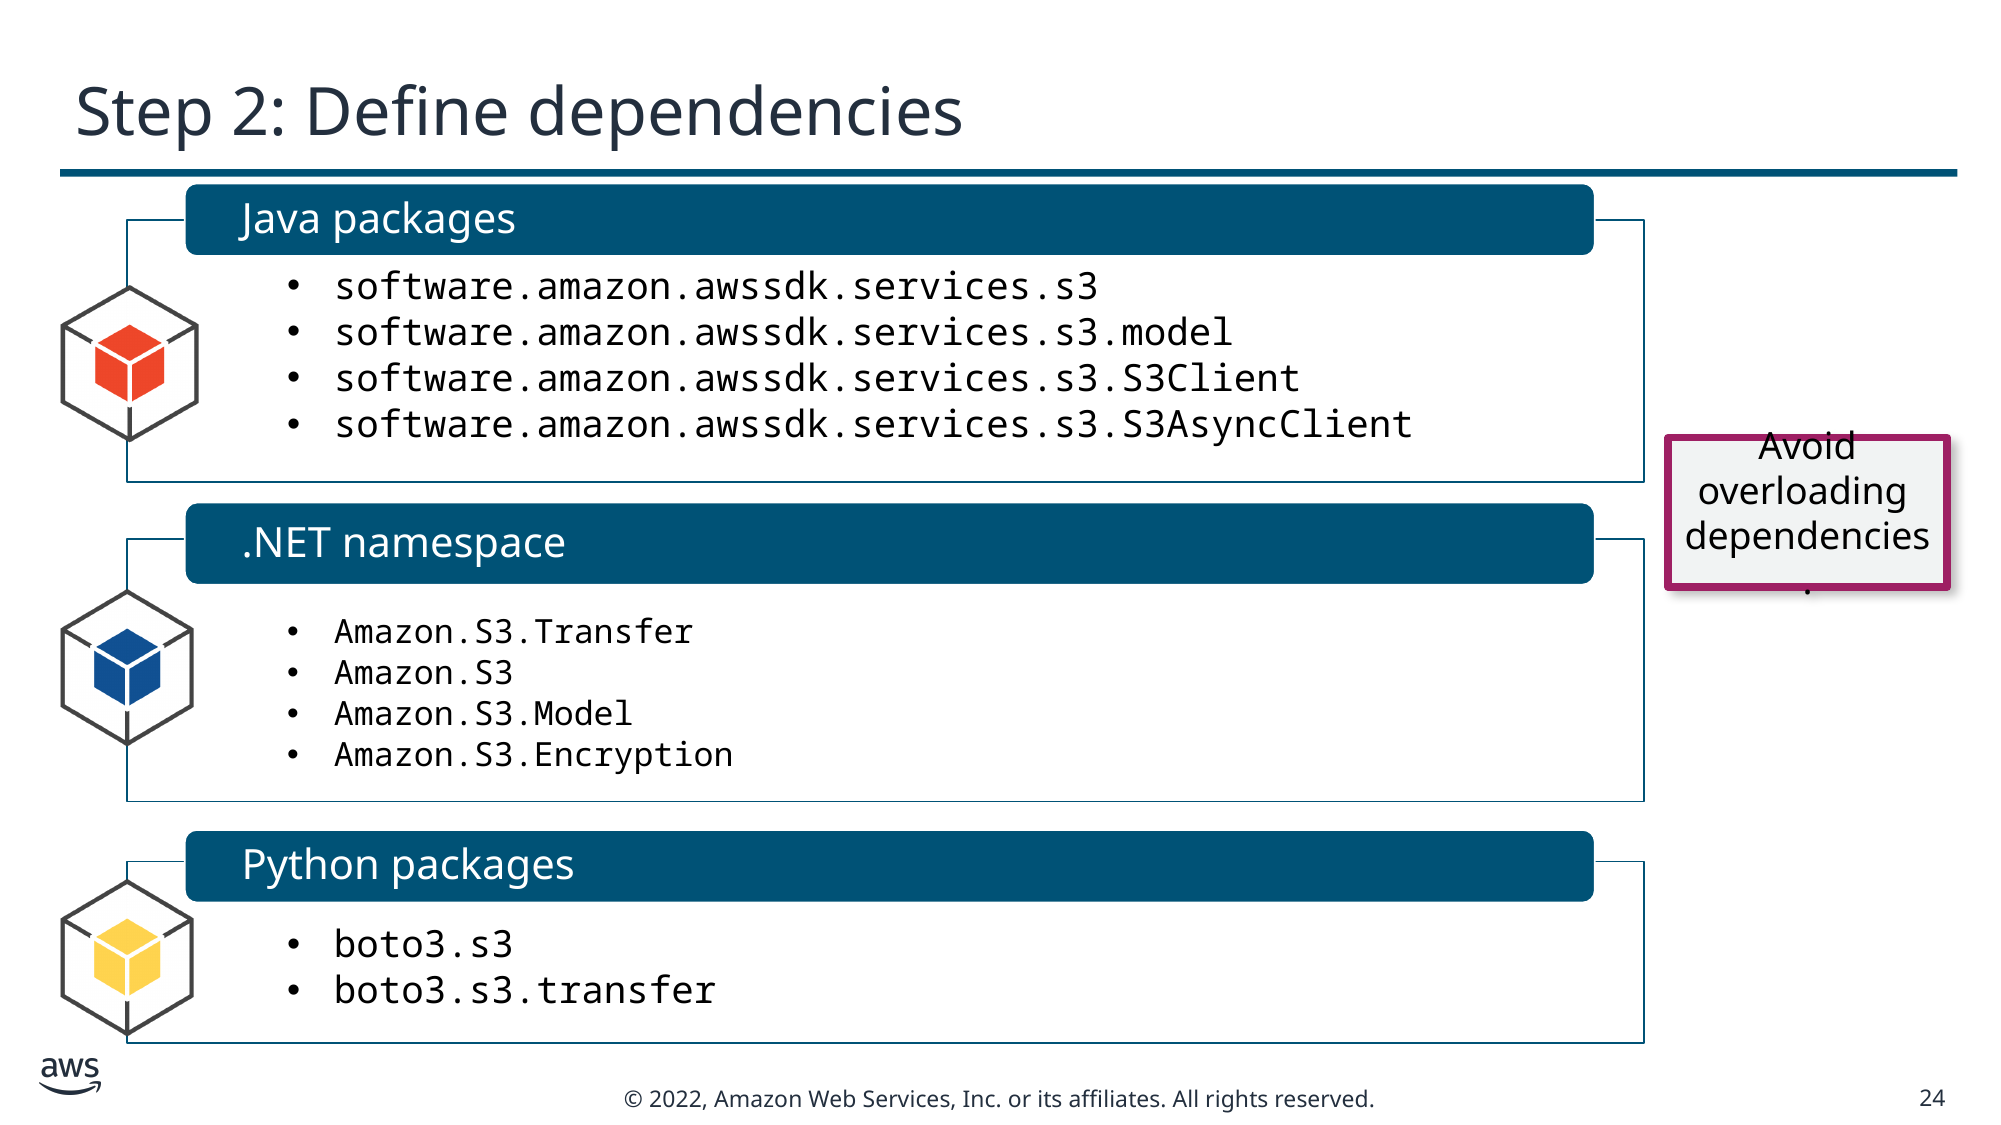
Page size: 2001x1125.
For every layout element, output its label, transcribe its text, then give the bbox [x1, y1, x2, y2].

text_box Avoid overloading dependencies. [1668, 437, 1948, 588]
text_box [59, 829, 1645, 1043]
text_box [59, 183, 1645, 483]
picture [39, 1058, 101, 1095]
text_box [59, 502, 1645, 802]
title Step 2: Define dependencies [60, 49, 1958, 170]
slide_number 24 [1881, 1077, 1961, 1121]
